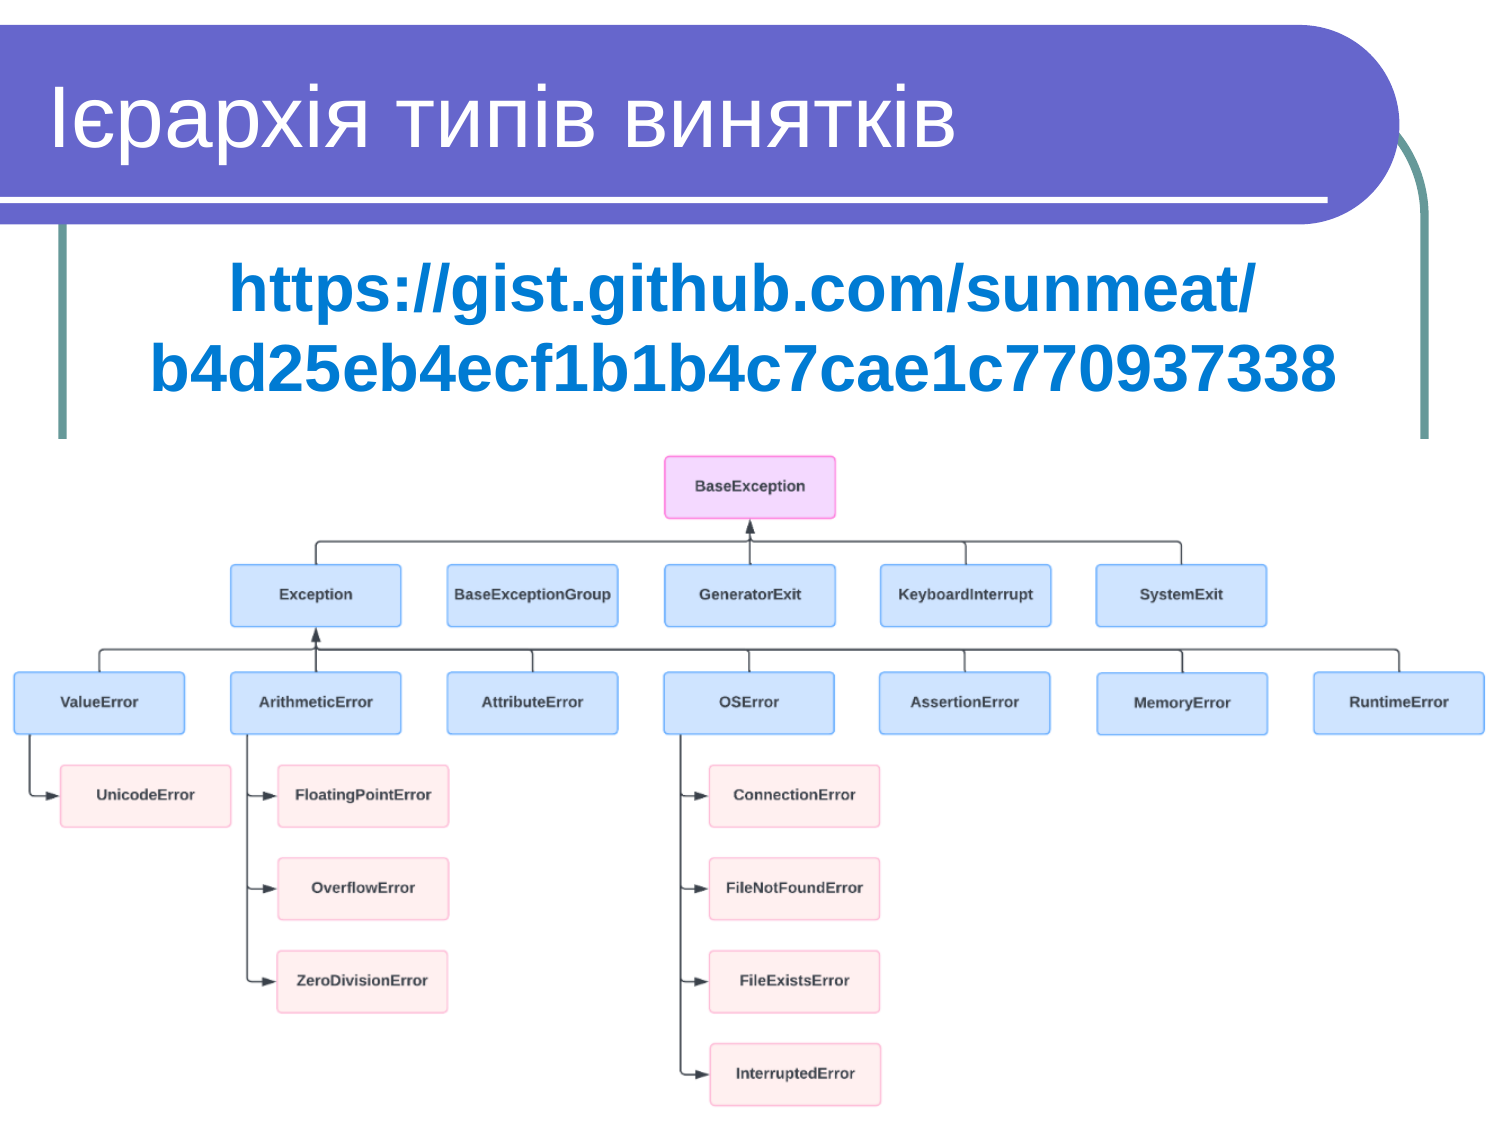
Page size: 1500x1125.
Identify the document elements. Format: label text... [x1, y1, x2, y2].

title Ієрархія типів винятків [31, 37, 1347, 188]
text_box https://gist.github.com/sunmeat/b4d25eb4ecf1b1b4c7cae1c770937338 [80, 237, 1407, 439]
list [0, 439, 1500, 1123]
